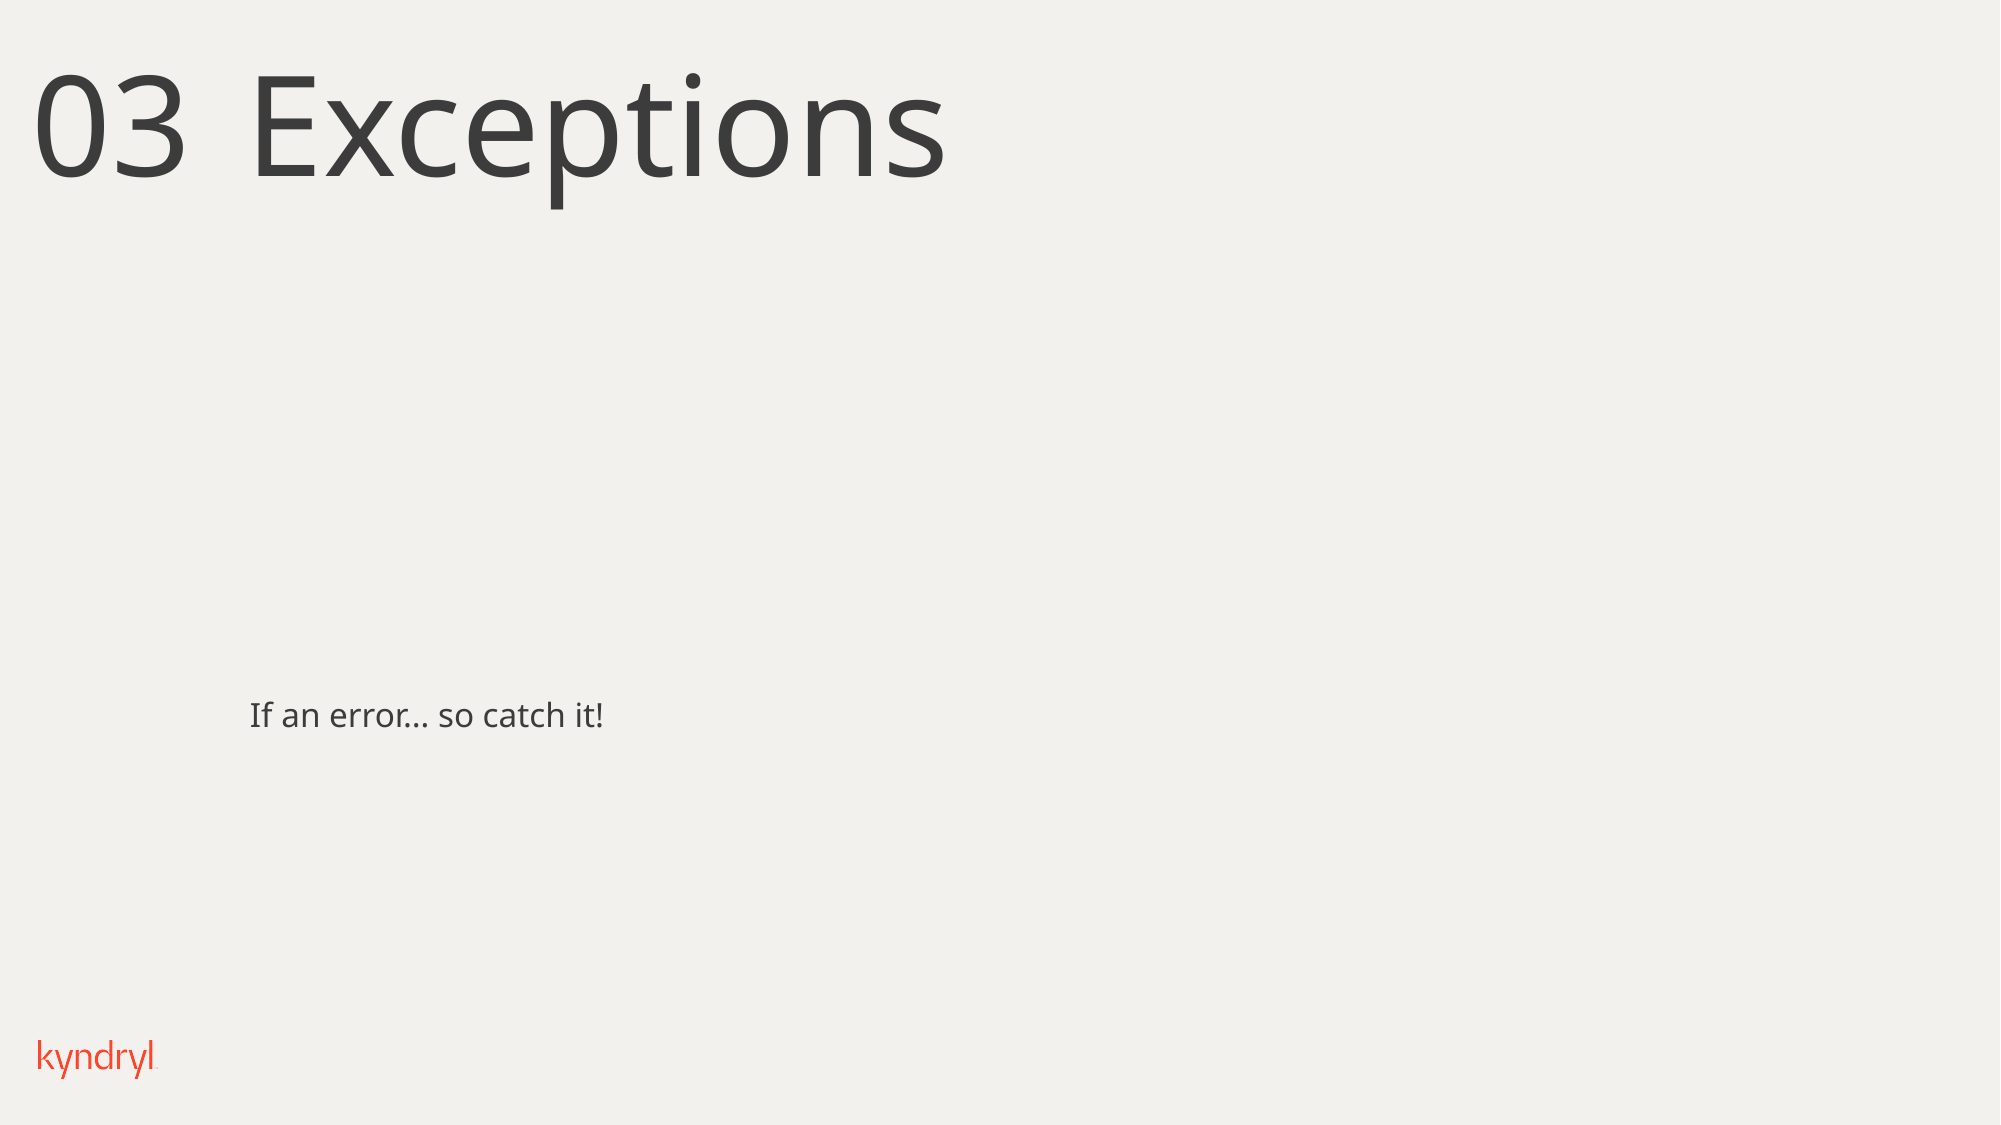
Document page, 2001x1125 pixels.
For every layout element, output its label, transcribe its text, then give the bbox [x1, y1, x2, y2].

list 03 [31, 36, 232, 185]
list If an error… so catch it! [249, 694, 1750, 1045]
picture [38, 1040, 158, 1079]
list Exceptions [245, 36, 1750, 509]
